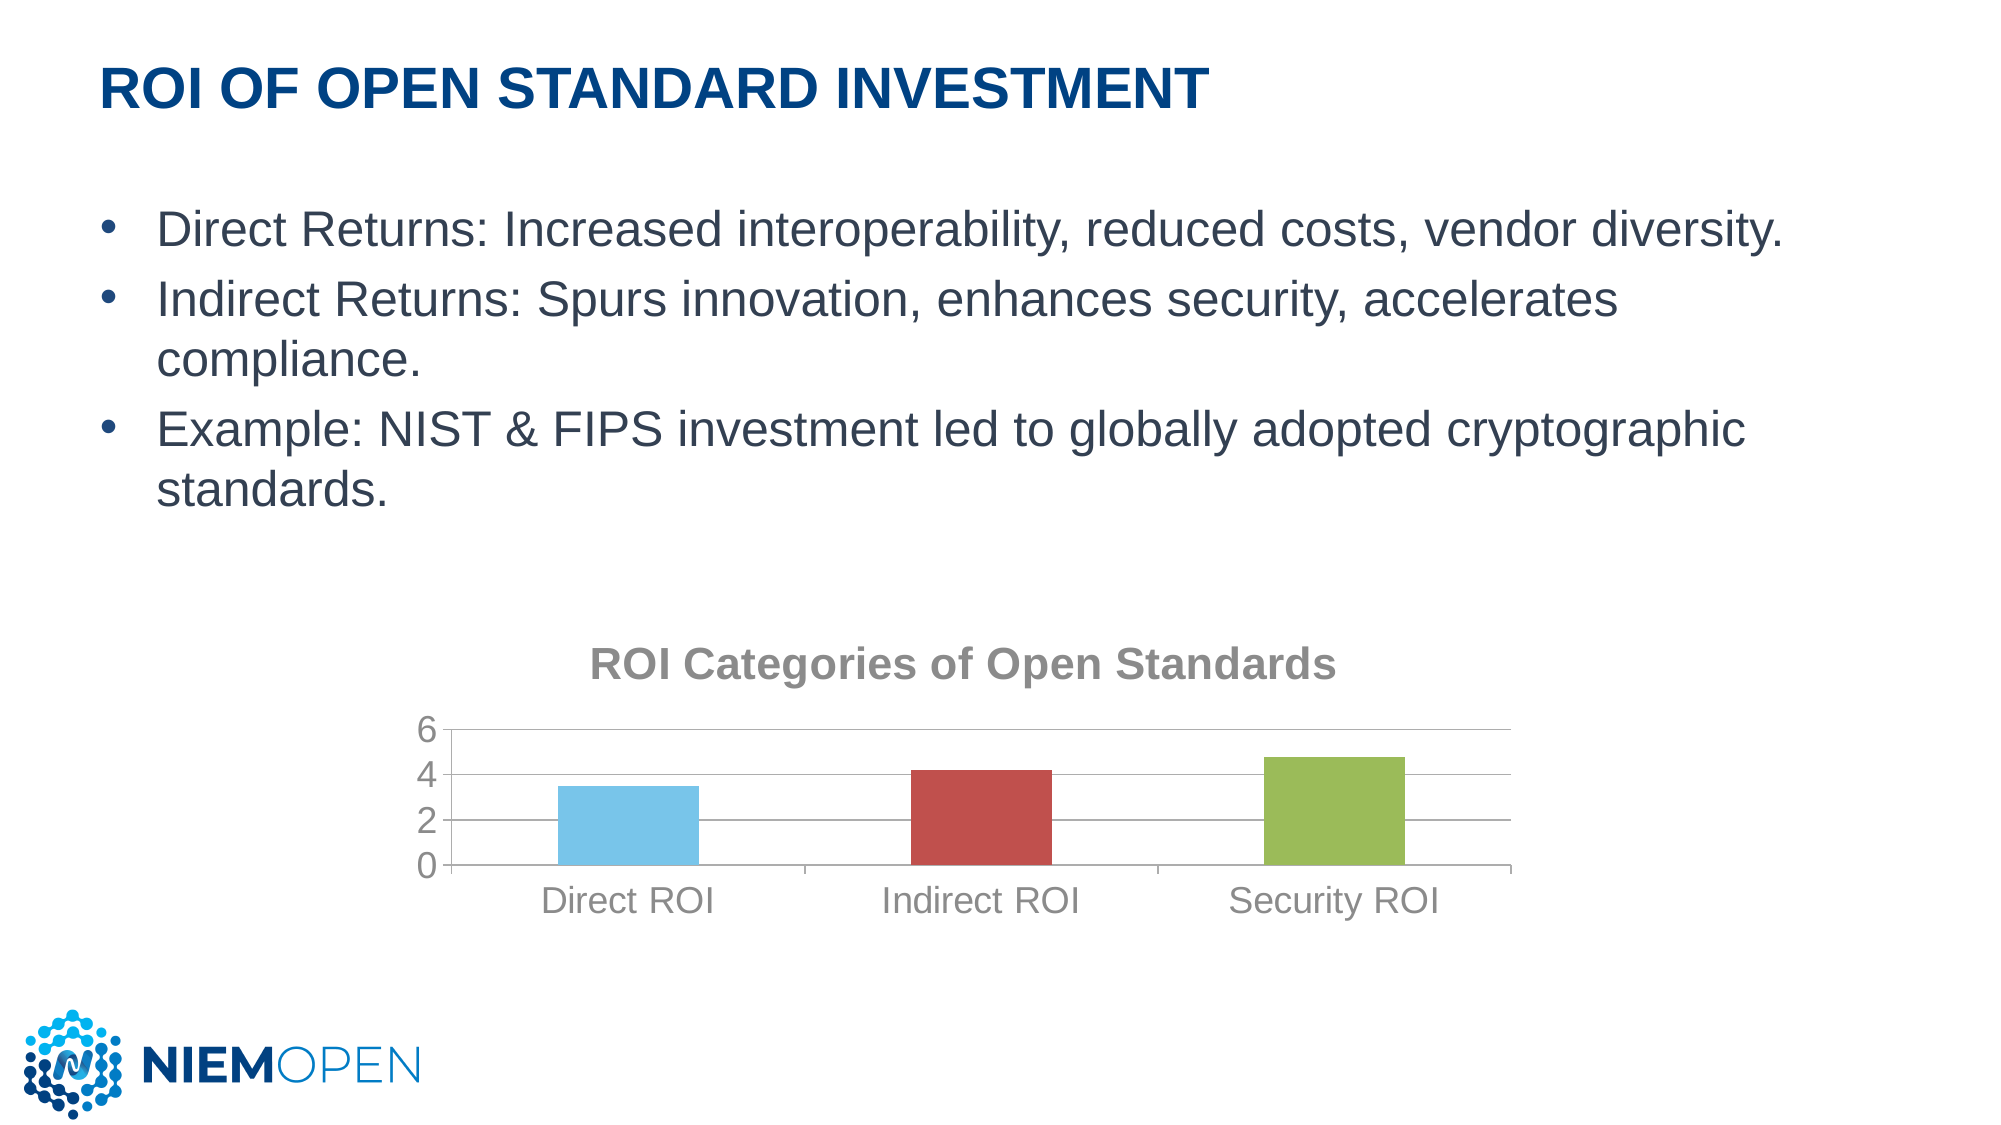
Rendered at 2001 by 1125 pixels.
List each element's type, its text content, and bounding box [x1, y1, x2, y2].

chart [393, 610, 1535, 929]
title ROI of Open Standard Investment [99, 63, 1900, 196]
picture [19, 1004, 424, 1125]
list Direct Returns: Increased interoperability, reduced costs, vendor diversity. Indirect Returns: Spurs innovation, enhances security, accelerates compliance. Example: NIST & FIPS investment led to globally adopted cryptographic standards. [99, 196, 1900, 820]
